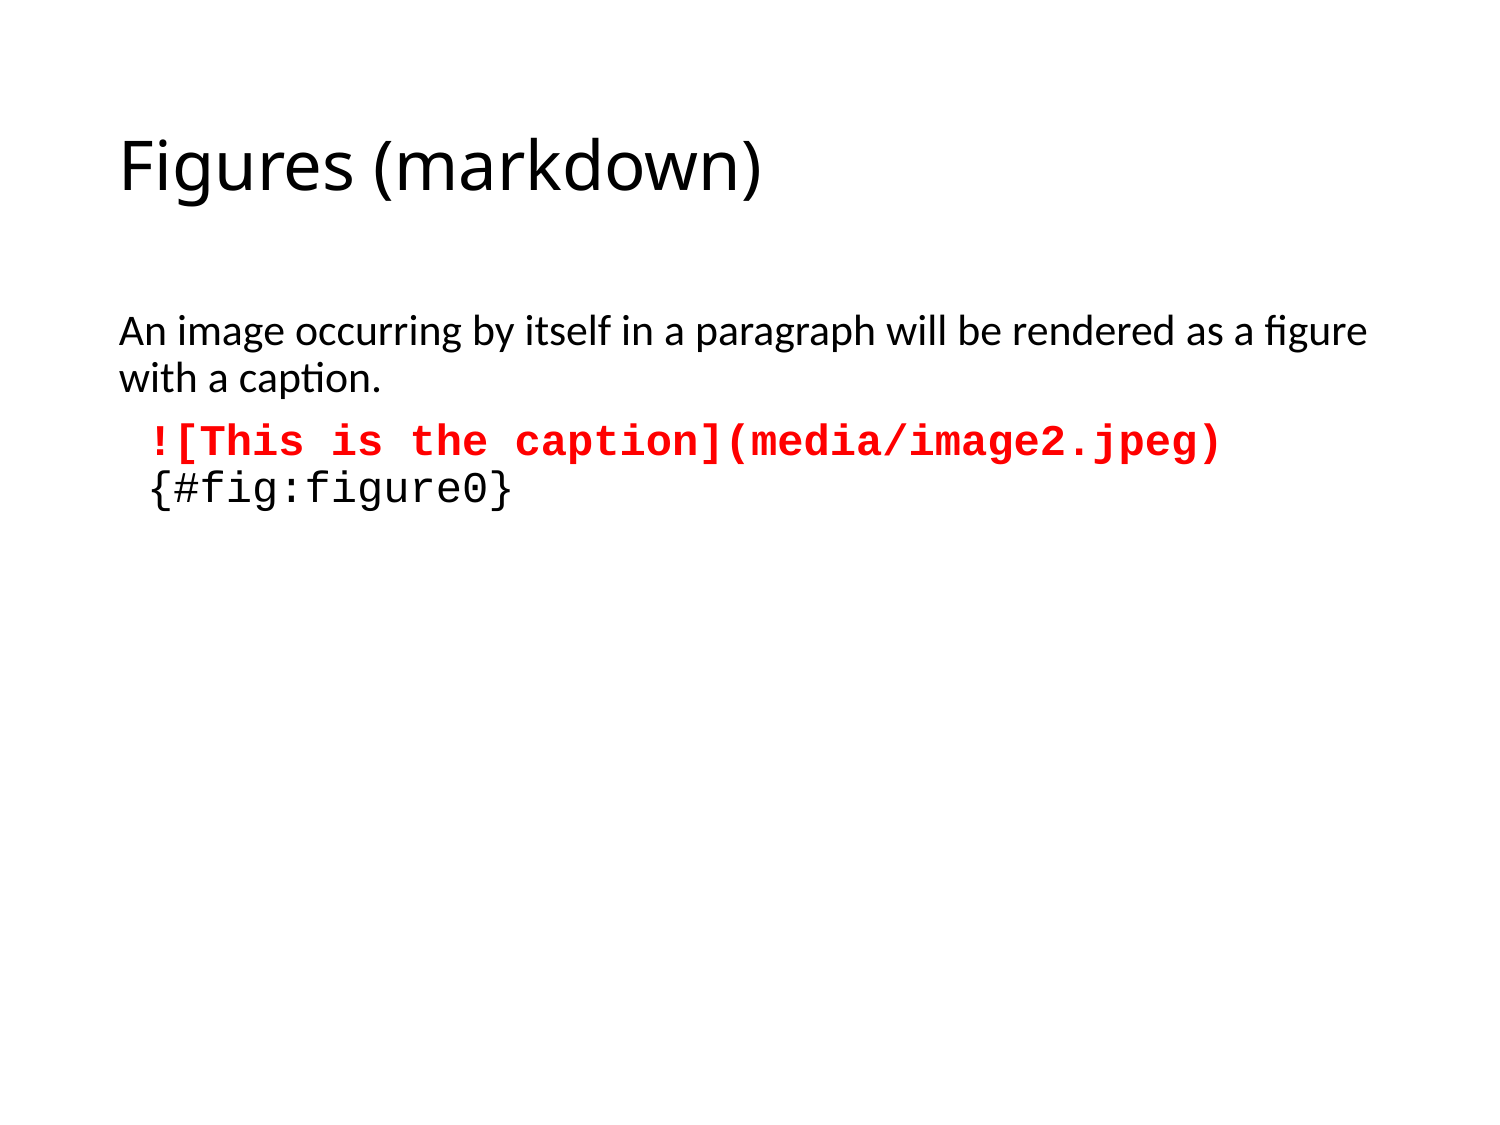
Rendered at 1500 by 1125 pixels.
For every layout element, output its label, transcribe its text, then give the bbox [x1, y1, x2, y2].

title Figures (markdown) [103, 60, 1398, 278]
list An image occurring by itself in a paragraph will be rendered as a figure with a caption. ![This is the caption](media/image2.jpeg){#fig:figure0} [103, 299, 1398, 1014]
